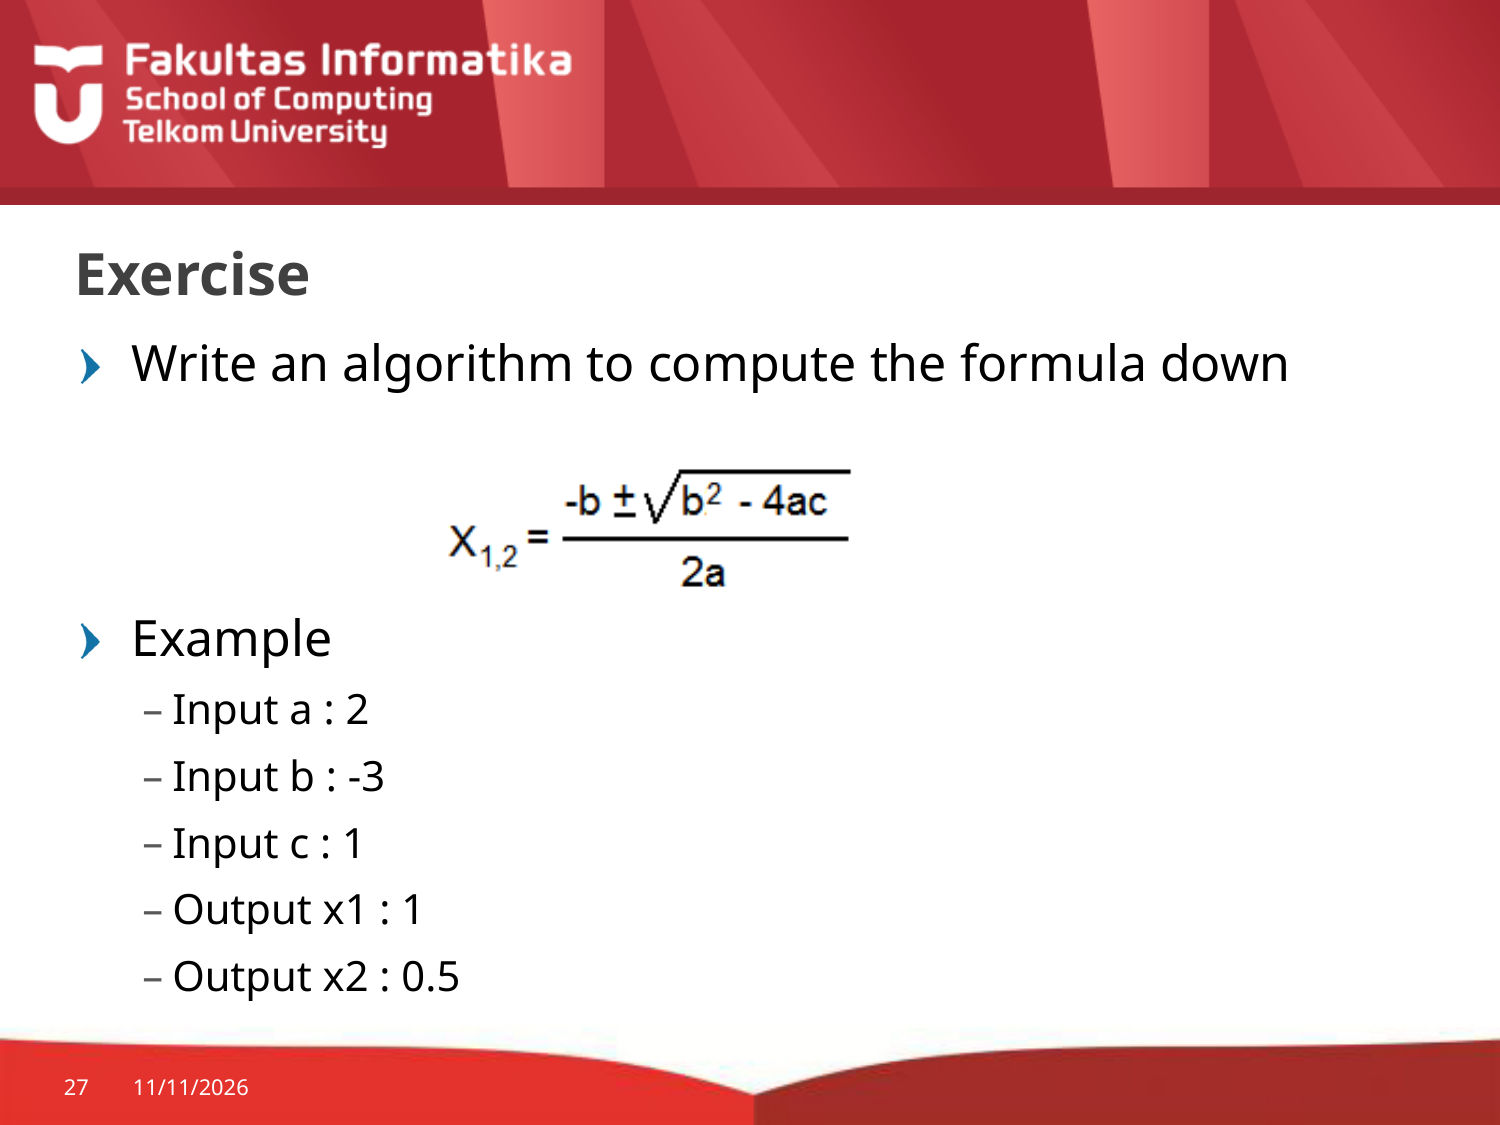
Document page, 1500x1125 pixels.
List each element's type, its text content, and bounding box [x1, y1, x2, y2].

title Exercise [59, 219, 1426, 324]
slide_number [132, 1058, 403, 1119]
picture [0, 0, 1500, 205]
list Write an algorithm to compute the formula down Example Input a : 2 Input b : -3 Input c : 1 Output x1 : 1 Output x2 : 0.5 [59, 324, 1426, 990]
picture [74, 338, 104, 386]
picture [402, 429, 890, 624]
picture [0, 1024, 1500, 1125]
slide_number 27 [63, 1058, 123, 1119]
picture [74, 612, 104, 661]
